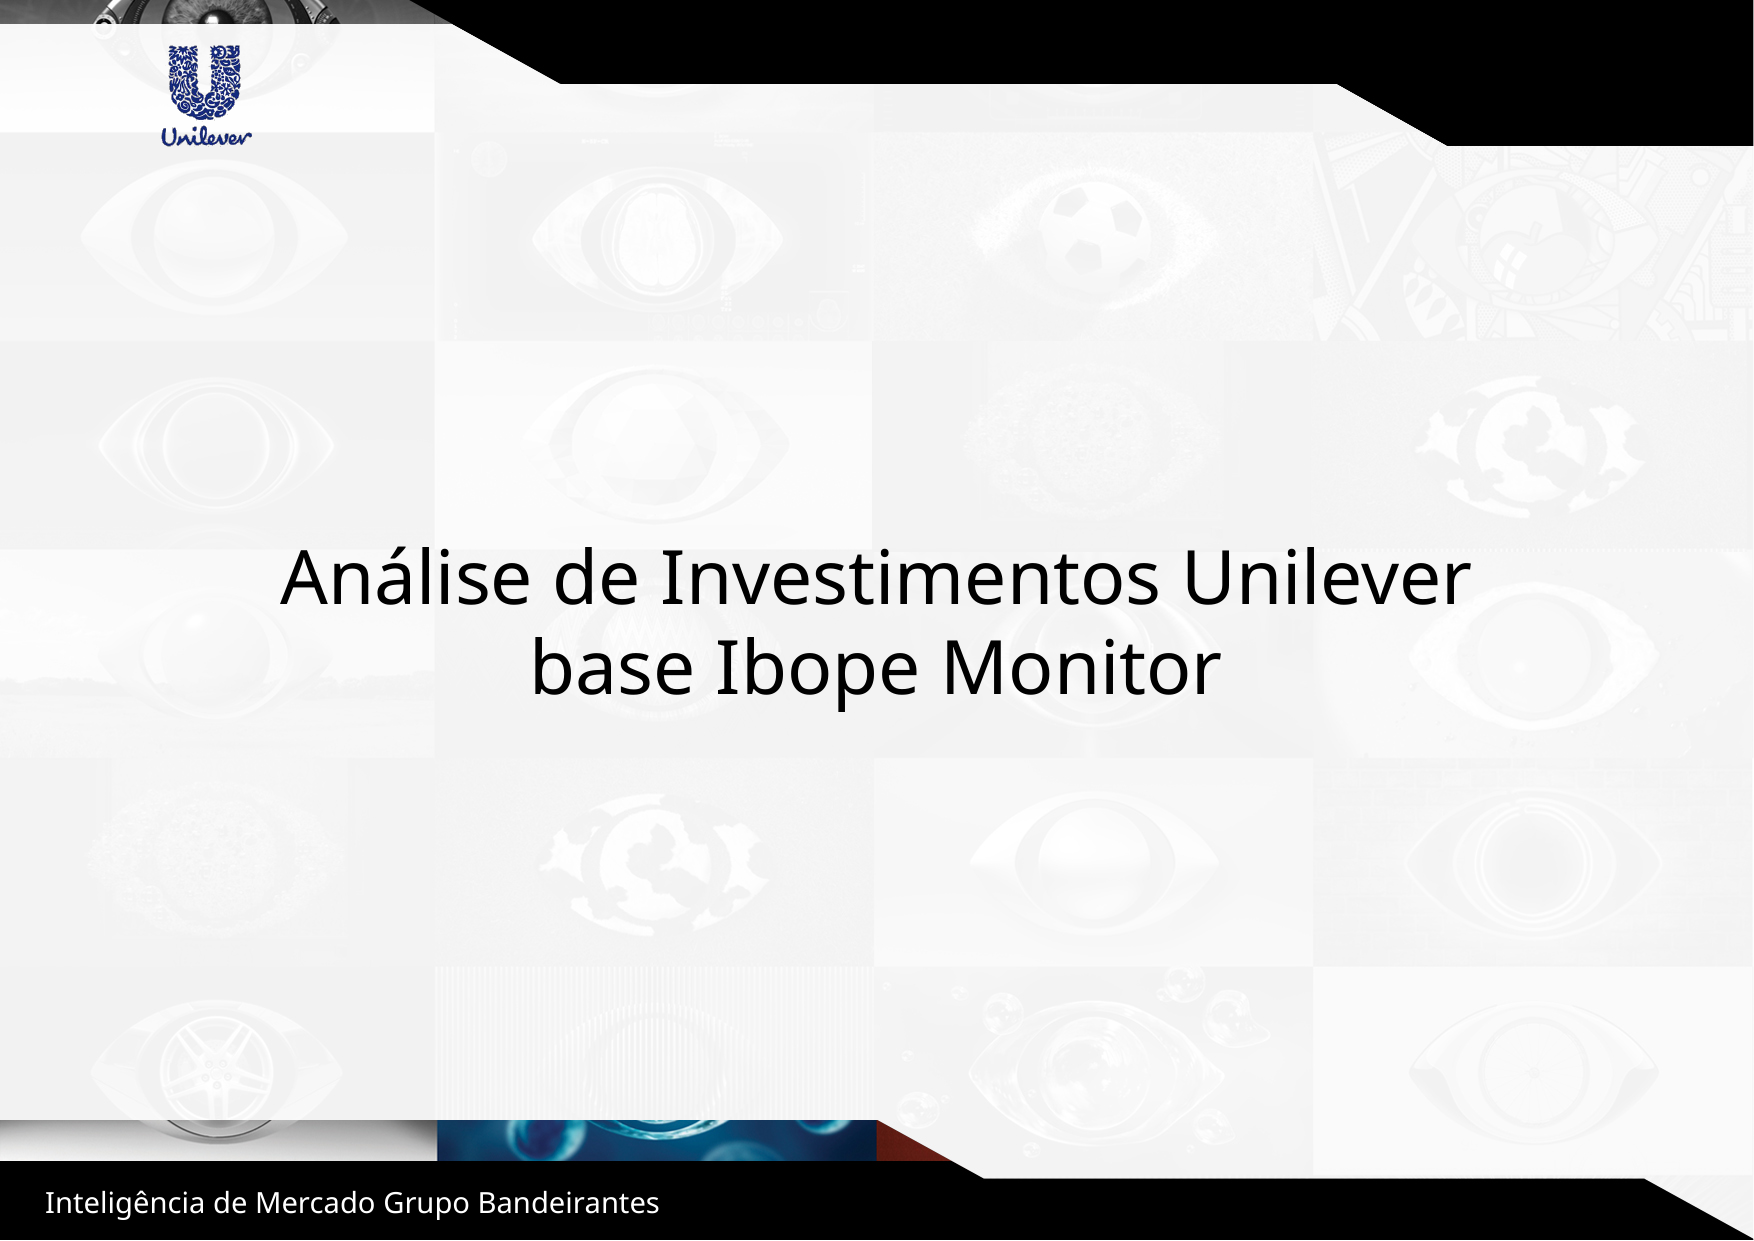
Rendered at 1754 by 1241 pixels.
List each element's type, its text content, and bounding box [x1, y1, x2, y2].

text_box Análise de Investimentos Unilever base Ibope Monitor [256, 521, 1497, 717]
picture [0, 0, 1754, 1240]
